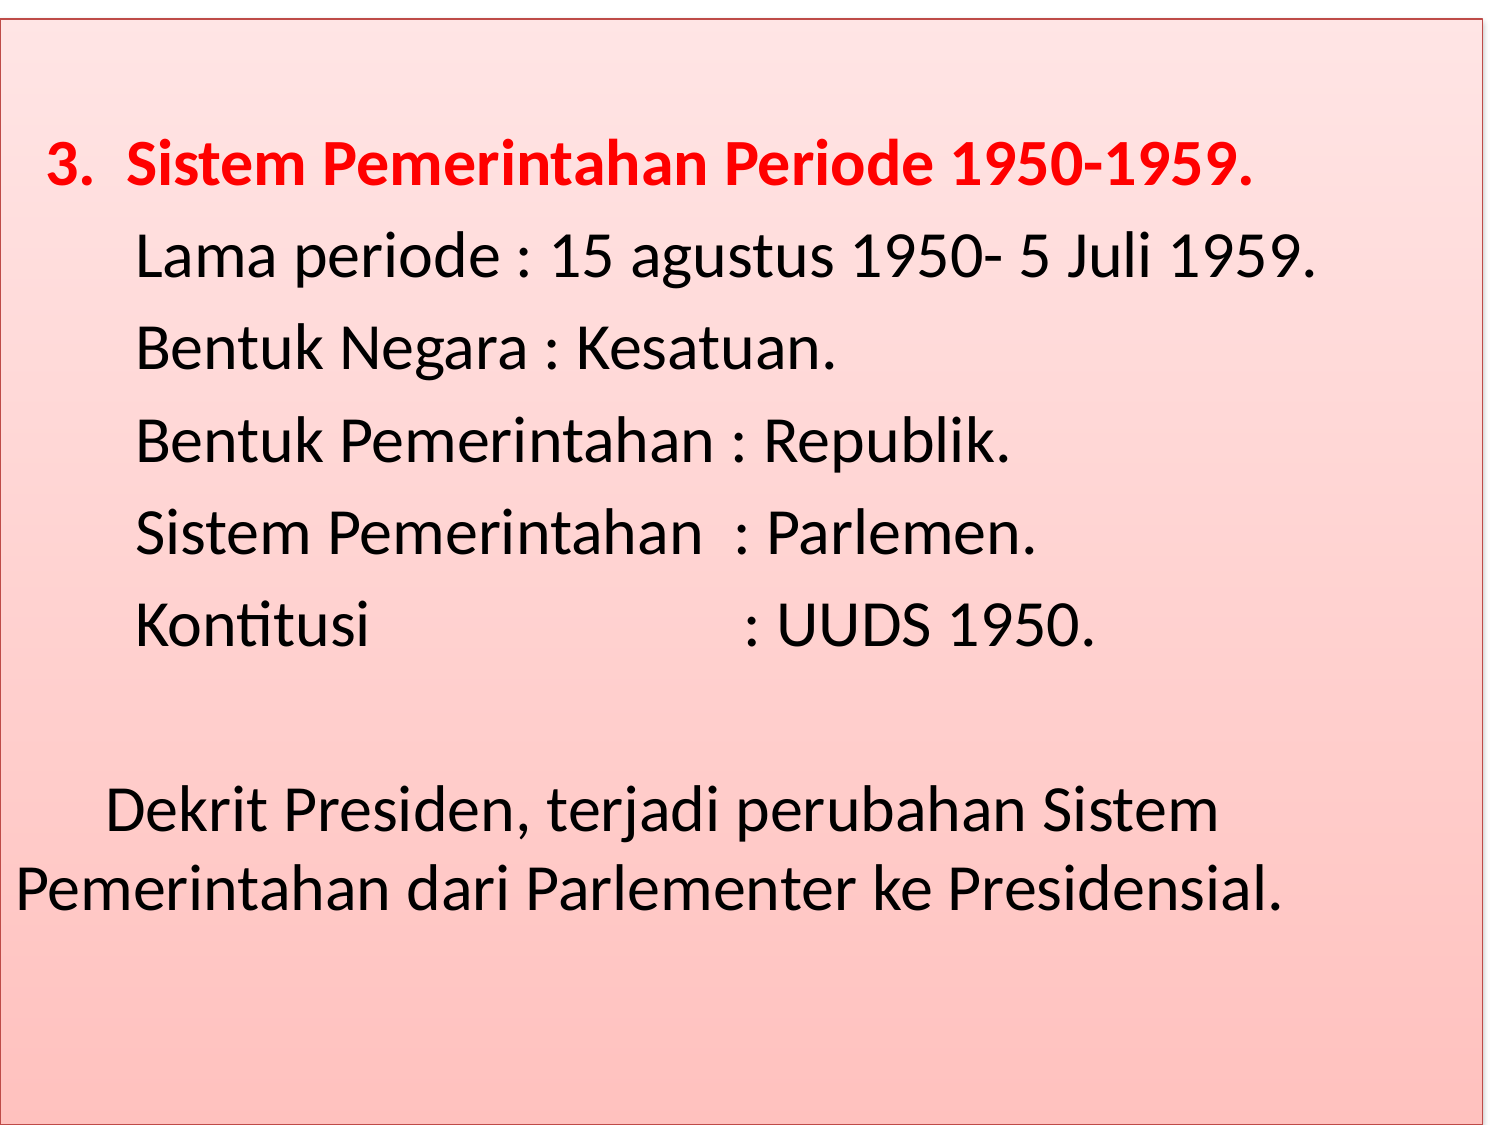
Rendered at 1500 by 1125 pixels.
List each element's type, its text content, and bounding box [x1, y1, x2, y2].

list 3. Sistem Pemerintahan Periode 1950-1959. Lama periode : 15 agustus 1950- 5 Juli 1959. Bentuk Negara : Kesatuan. Bentuk Pemerintahan : Republik. Sistem Pemerintahan : Parlemen. Kontitusi : UUDS 1950. Dekrit Presiden, terjadi perubahan Sistem Pemerintahan dari Parlementer ke Presidensial. [0, 18, 1483, 1125]
